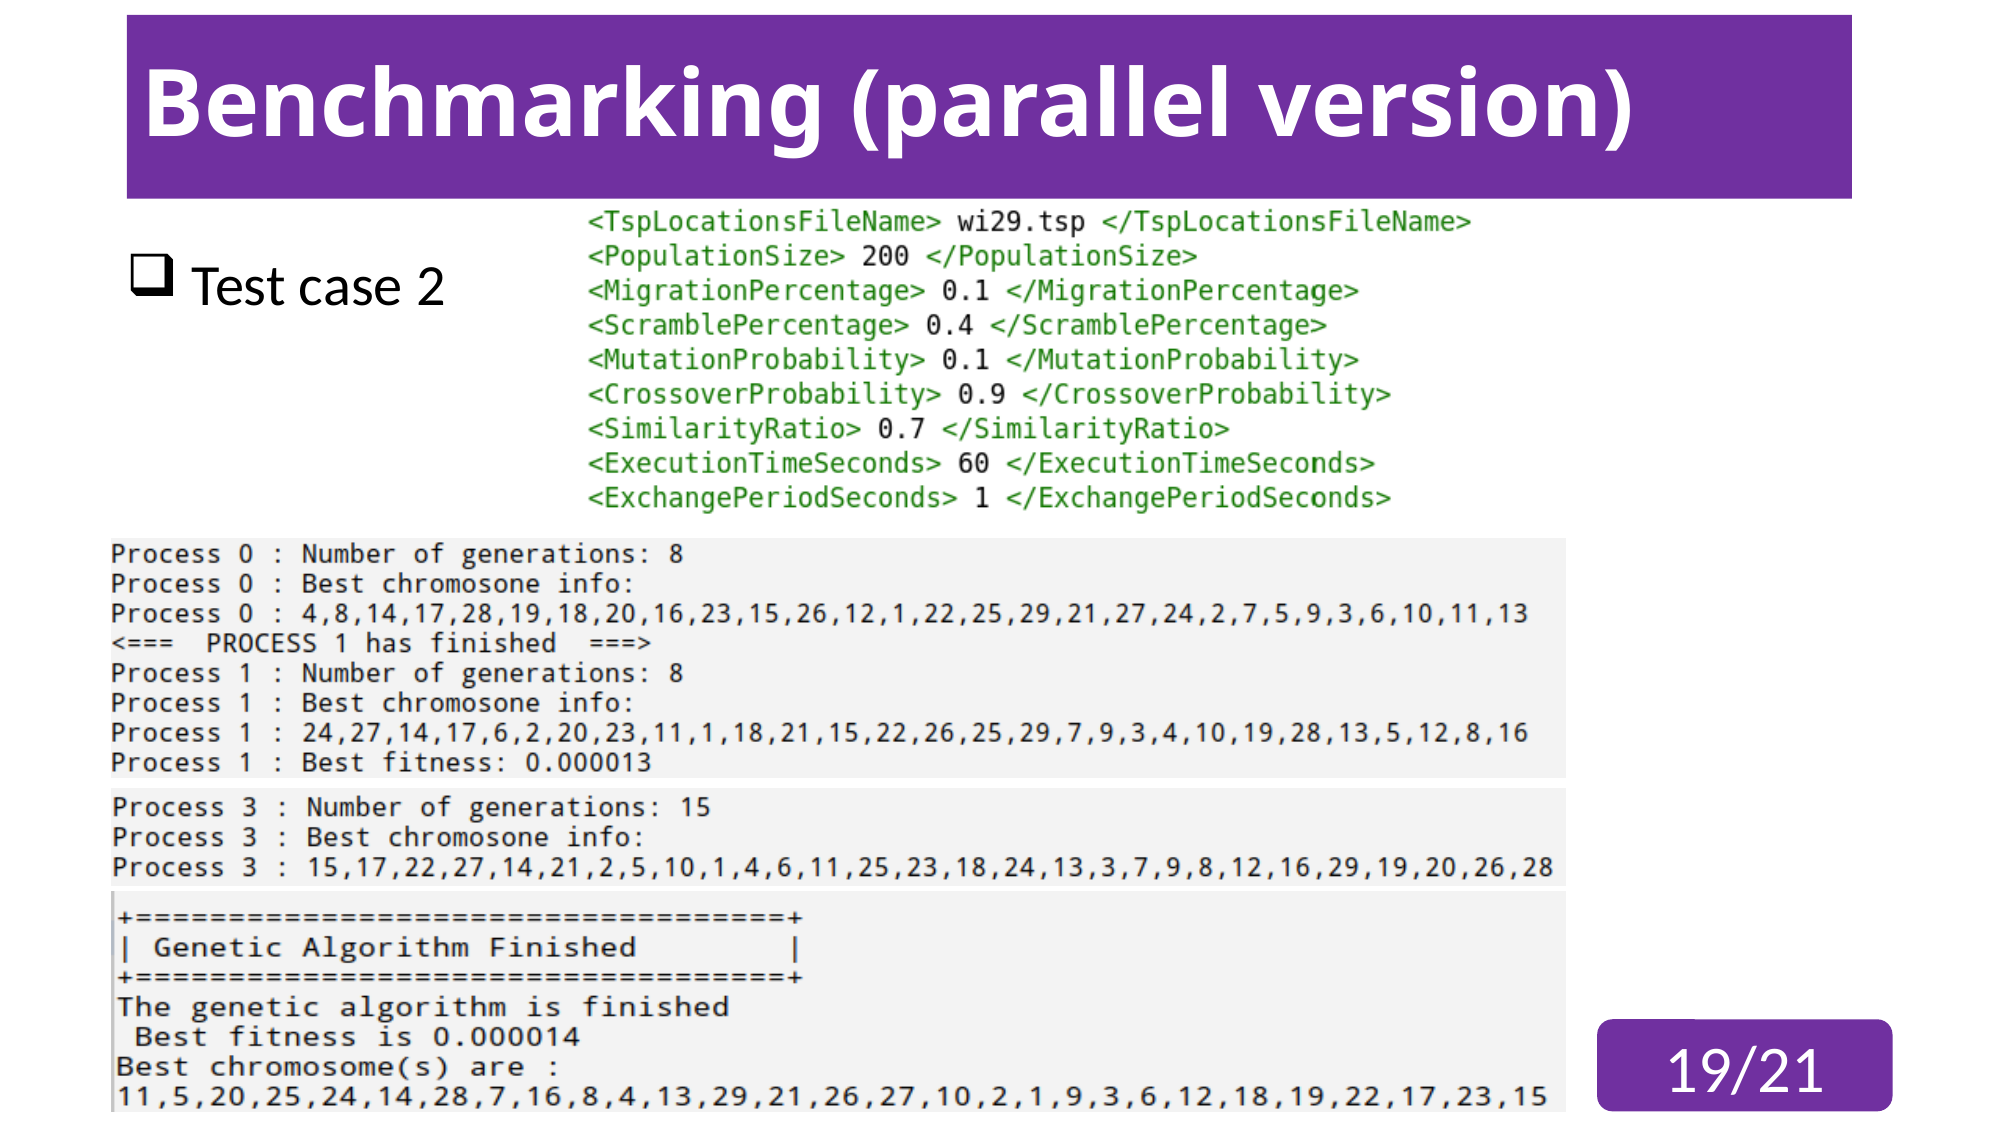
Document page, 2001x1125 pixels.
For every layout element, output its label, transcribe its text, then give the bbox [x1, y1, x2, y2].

text_box 19/21 [1597, 1019, 1893, 1112]
title Benchmarking (parallel version) [126, 14, 1852, 199]
picture [111, 788, 1566, 886]
text_box Test case 2 [111, 239, 576, 325]
picture [111, 538, 1566, 778]
picture [576, 203, 1477, 517]
picture [111, 891, 1566, 1112]
